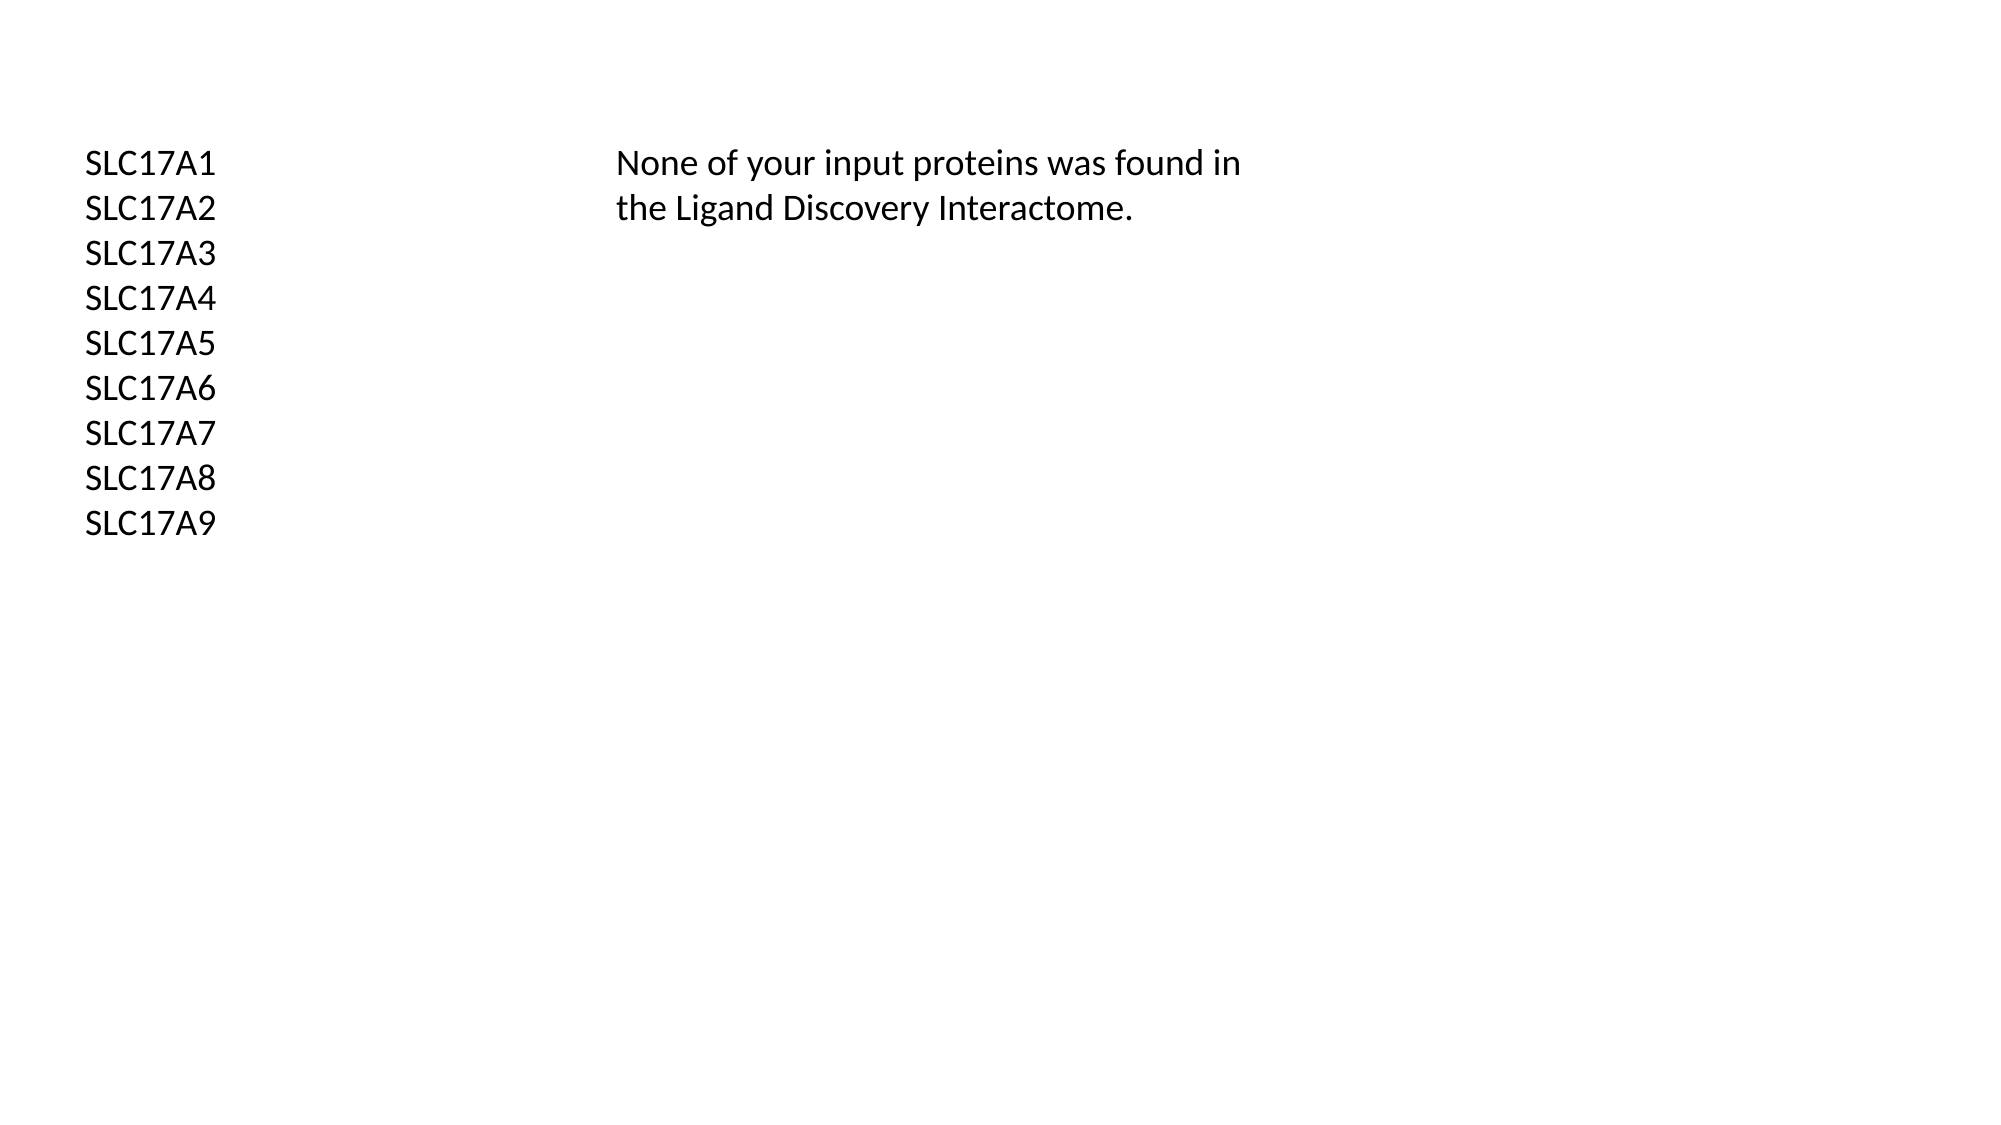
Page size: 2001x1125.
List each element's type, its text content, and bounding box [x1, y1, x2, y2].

text_box SLC17A1 SLC17A2 SLC17A3 SLC17A4 SLC17A5 SLC17A6 SLC17A7 SLC17A8 SLC17A9 [70, 130, 258, 596]
text_box None of your input proteins was found in the Ligand Discovery Interactome. [601, 130, 1311, 236]
